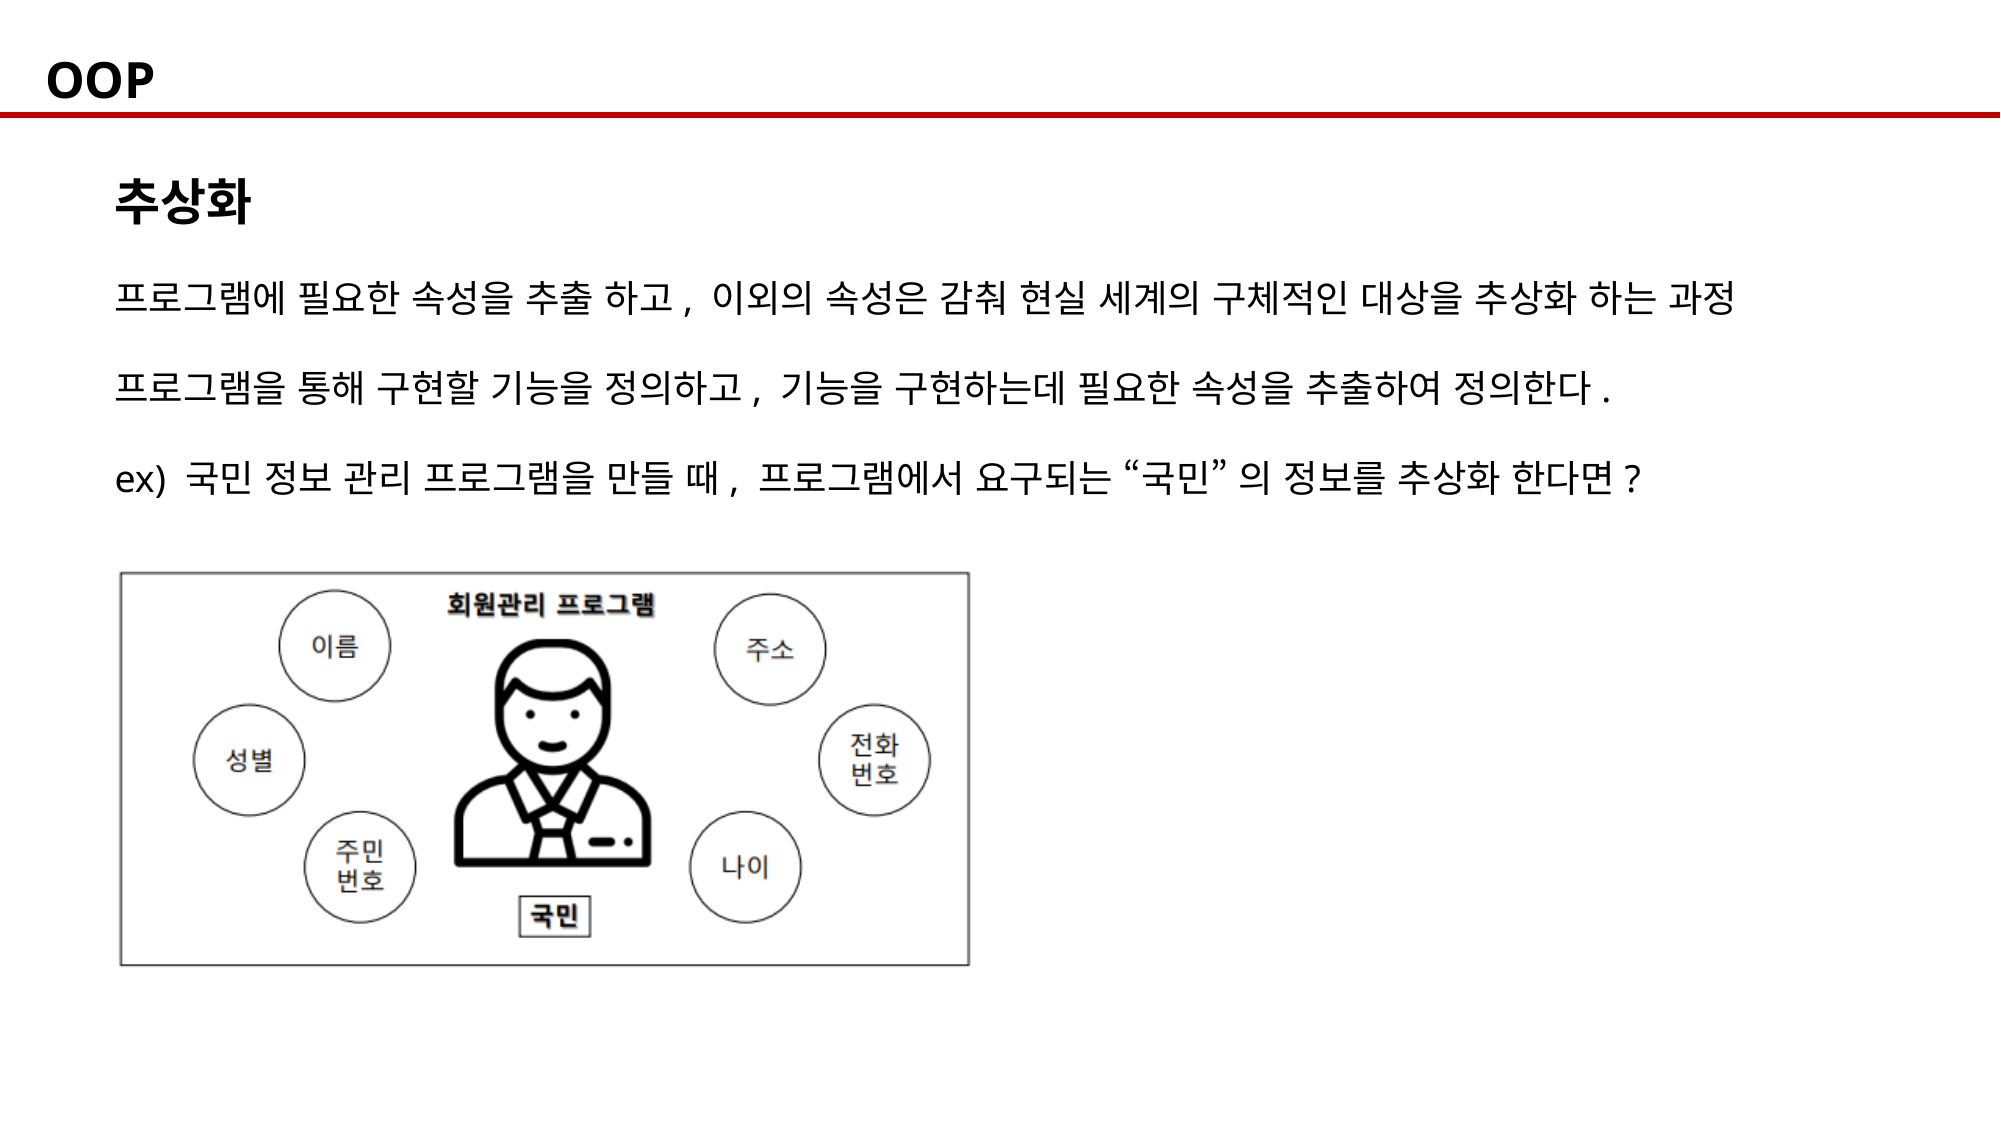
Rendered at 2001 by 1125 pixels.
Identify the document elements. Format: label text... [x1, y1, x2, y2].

text_box OOP [30, 40, 776, 112]
text_box 추상화 프로그램에 필요한 속성을 추출 하고, 이외의 속성은 감춰 현실 세계의 구체적인 대상을 추상화 하는 과정 프로그램을 통해 구현할 기능을 정의하고, 기능을 구현하는데 필요한 속성을 추출하여 정의한다. ex) 국민 정보 관리 프로그램을 만들 때, 프로그램에서 요구되는 “국민” 의 정보를 추상화 한다면? [99, 163, 1958, 508]
picture [99, 558, 983, 974]
